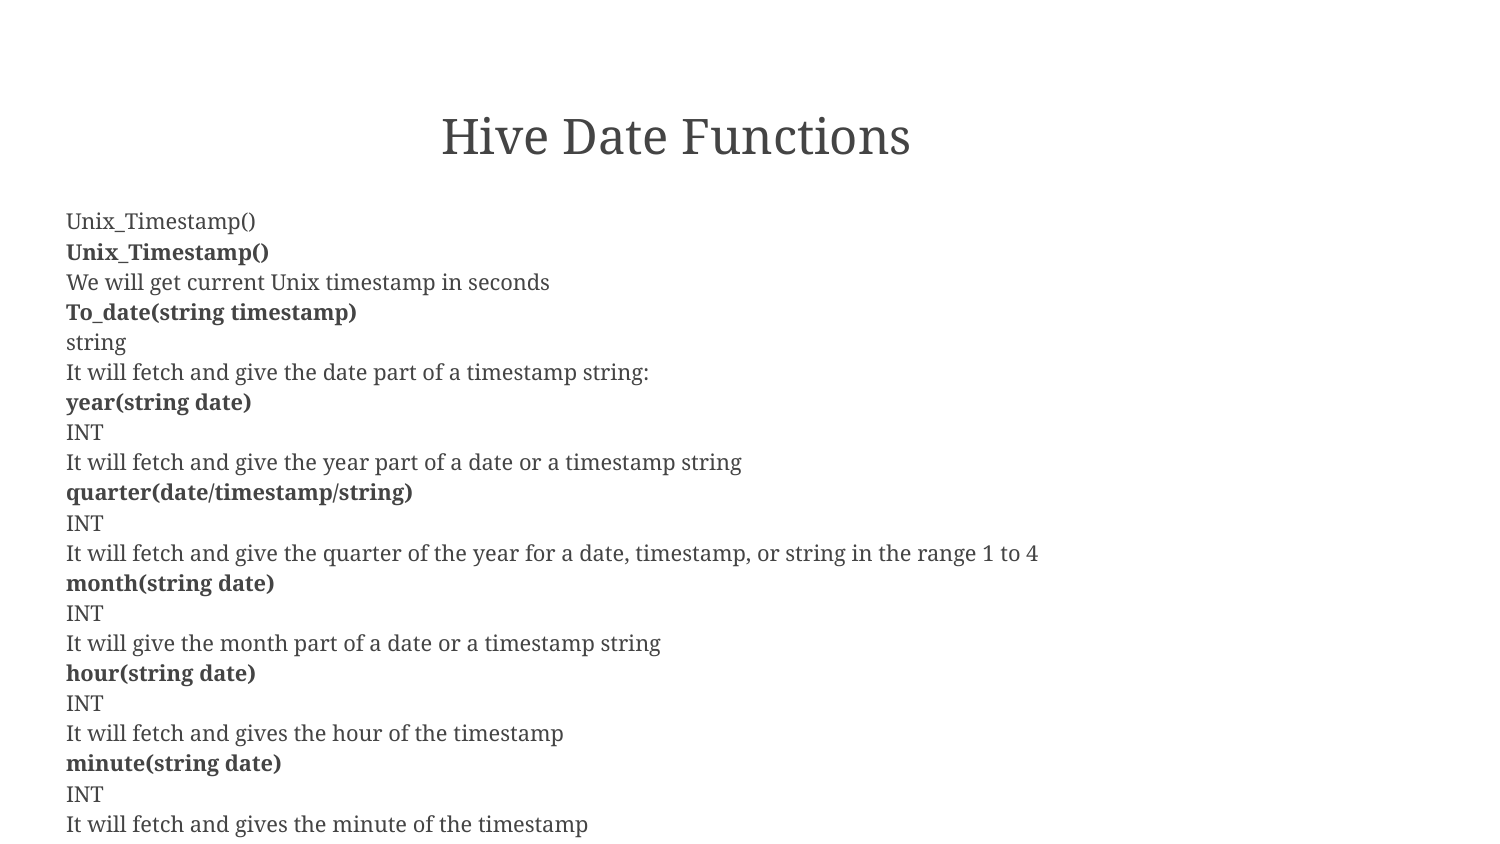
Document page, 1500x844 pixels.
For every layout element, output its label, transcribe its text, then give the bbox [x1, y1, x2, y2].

title Hive Date Functions [51, 72, 1449, 167]
list Unix_Timestamp() Unix_Timestamp() We will get current Unix timestamp in seconds To_date(string timestamp) string It will fetch and give the date part of a timestamp string: year(string date) INT It will fetch and give the year part of a date or a timestamp string quarter(date/timestamp/string) INT It will fetch and give the quarter of the year for a date, timestamp, or string in the range 1 to 4 month(string date) INT It will give the month part of a date or a timestamp string hour(string date) INT It will fetch and gives the hour of the timestamp minute(string date) INT It will fetch and gives the minute of the timestamp [51, 189, 1449, 844]
